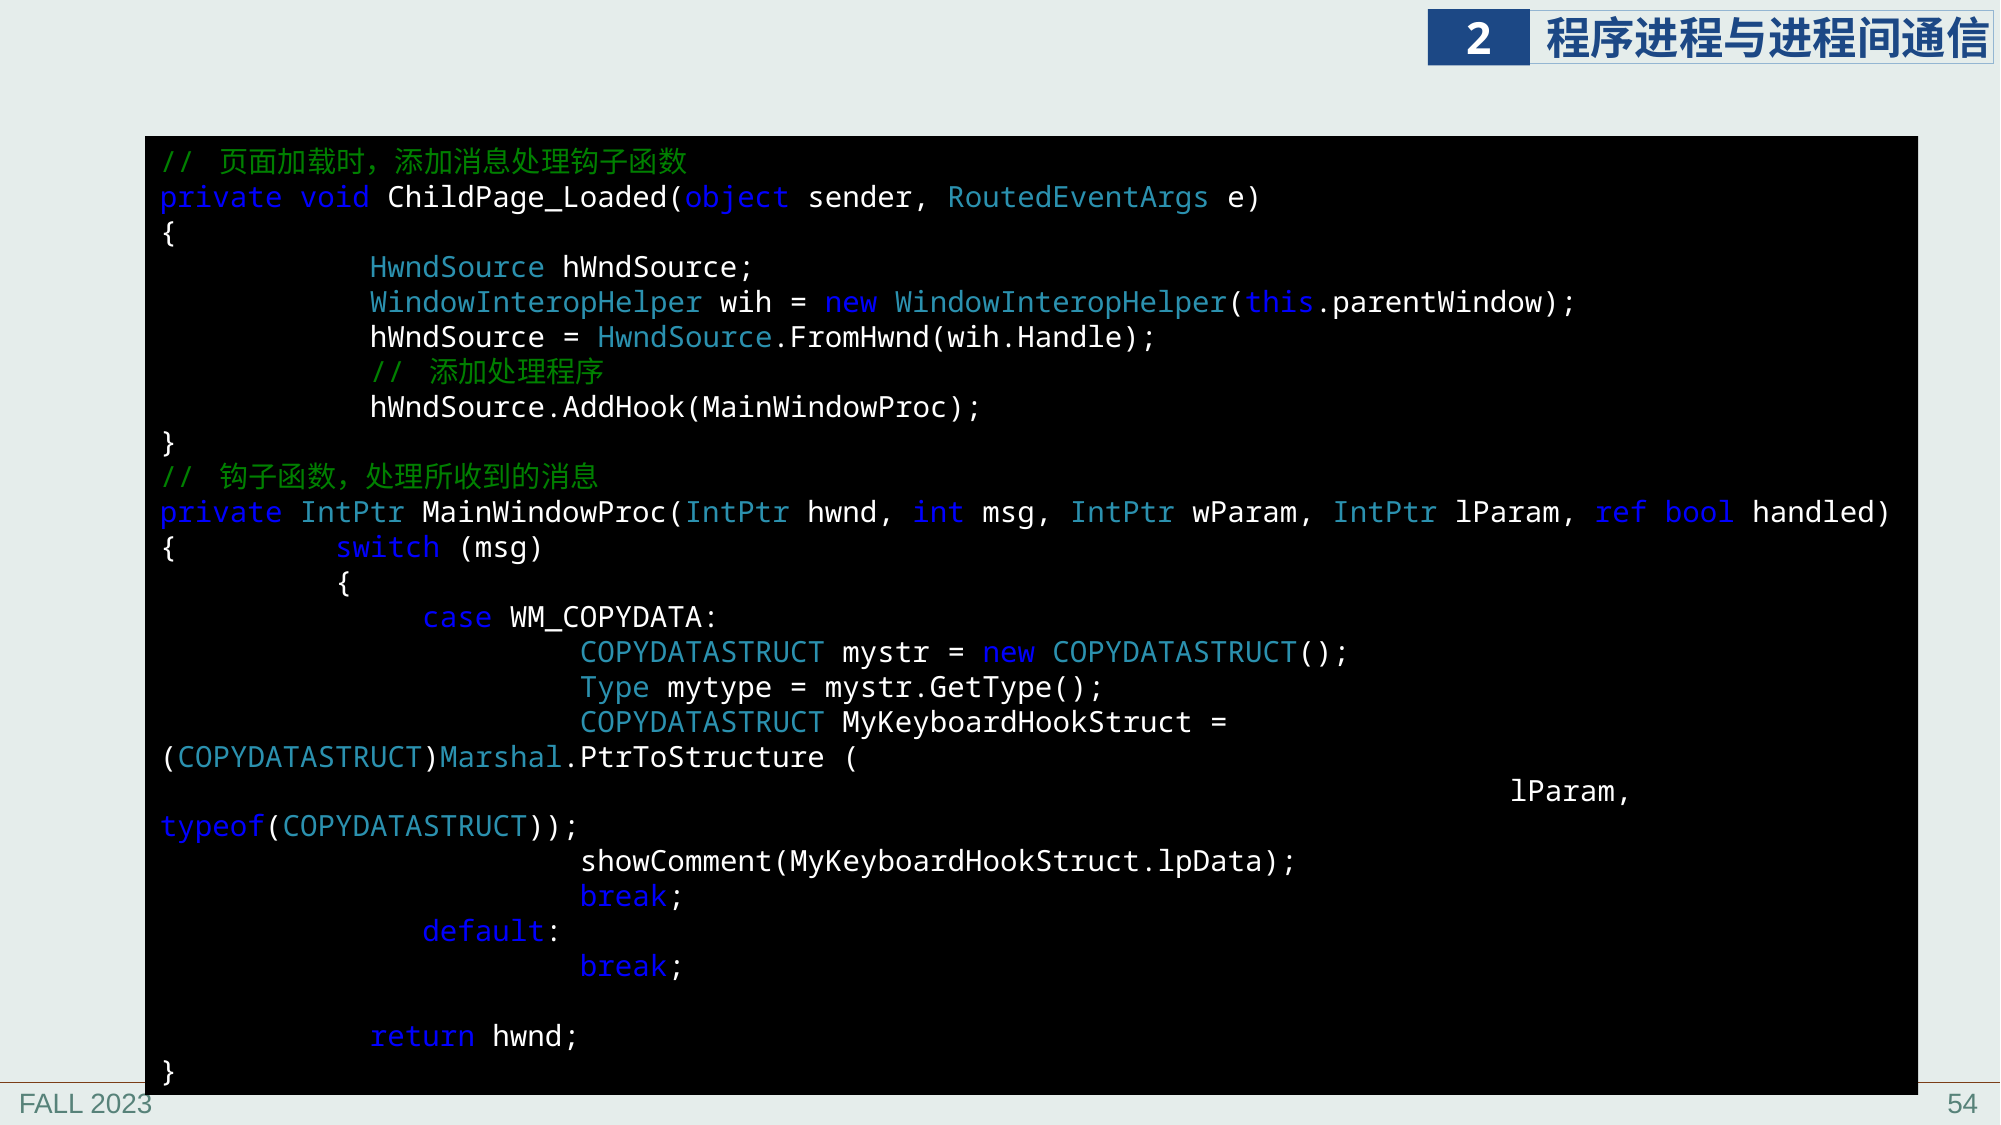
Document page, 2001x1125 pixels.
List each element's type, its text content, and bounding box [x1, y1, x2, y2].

text_box // 页面加载时，添加消息处理钩子函数 private void ChildPage_Loaded(object sender, RoutedEventArgs e) { HwndSource hWndSource; WindowInteropHelper wih = new WindowInteropHelper(this.parentWindow); hWndSource = HwndSource.FromHwnd(wih.Handle); // 添加处理程序 hWndSource.AddHook(MainWindowProc); } // 钩子函数，处理所收到的消息 private IntPtr MainWindowProc(IntPtr hwnd, int msg, IntPtr wParam, IntPtr lParam, ref bool handled) { switch (msg) { case WM_COPYDATA: COPYDATASTRUCT mystr = new COPYDATASTRUCT(); Type mytype = mystr.GetType(); COPYDATASTRUCT MyKeyboardHookStruct = (COPYDATASTRUCT)Marshal.PtrToStructure ( lParam, typeof(COPYDATASTRUCT)); showComment(MyKeyboardHookStruct.lpData); break; default: break; } return hwnd; } [145, 136, 1919, 1095]
